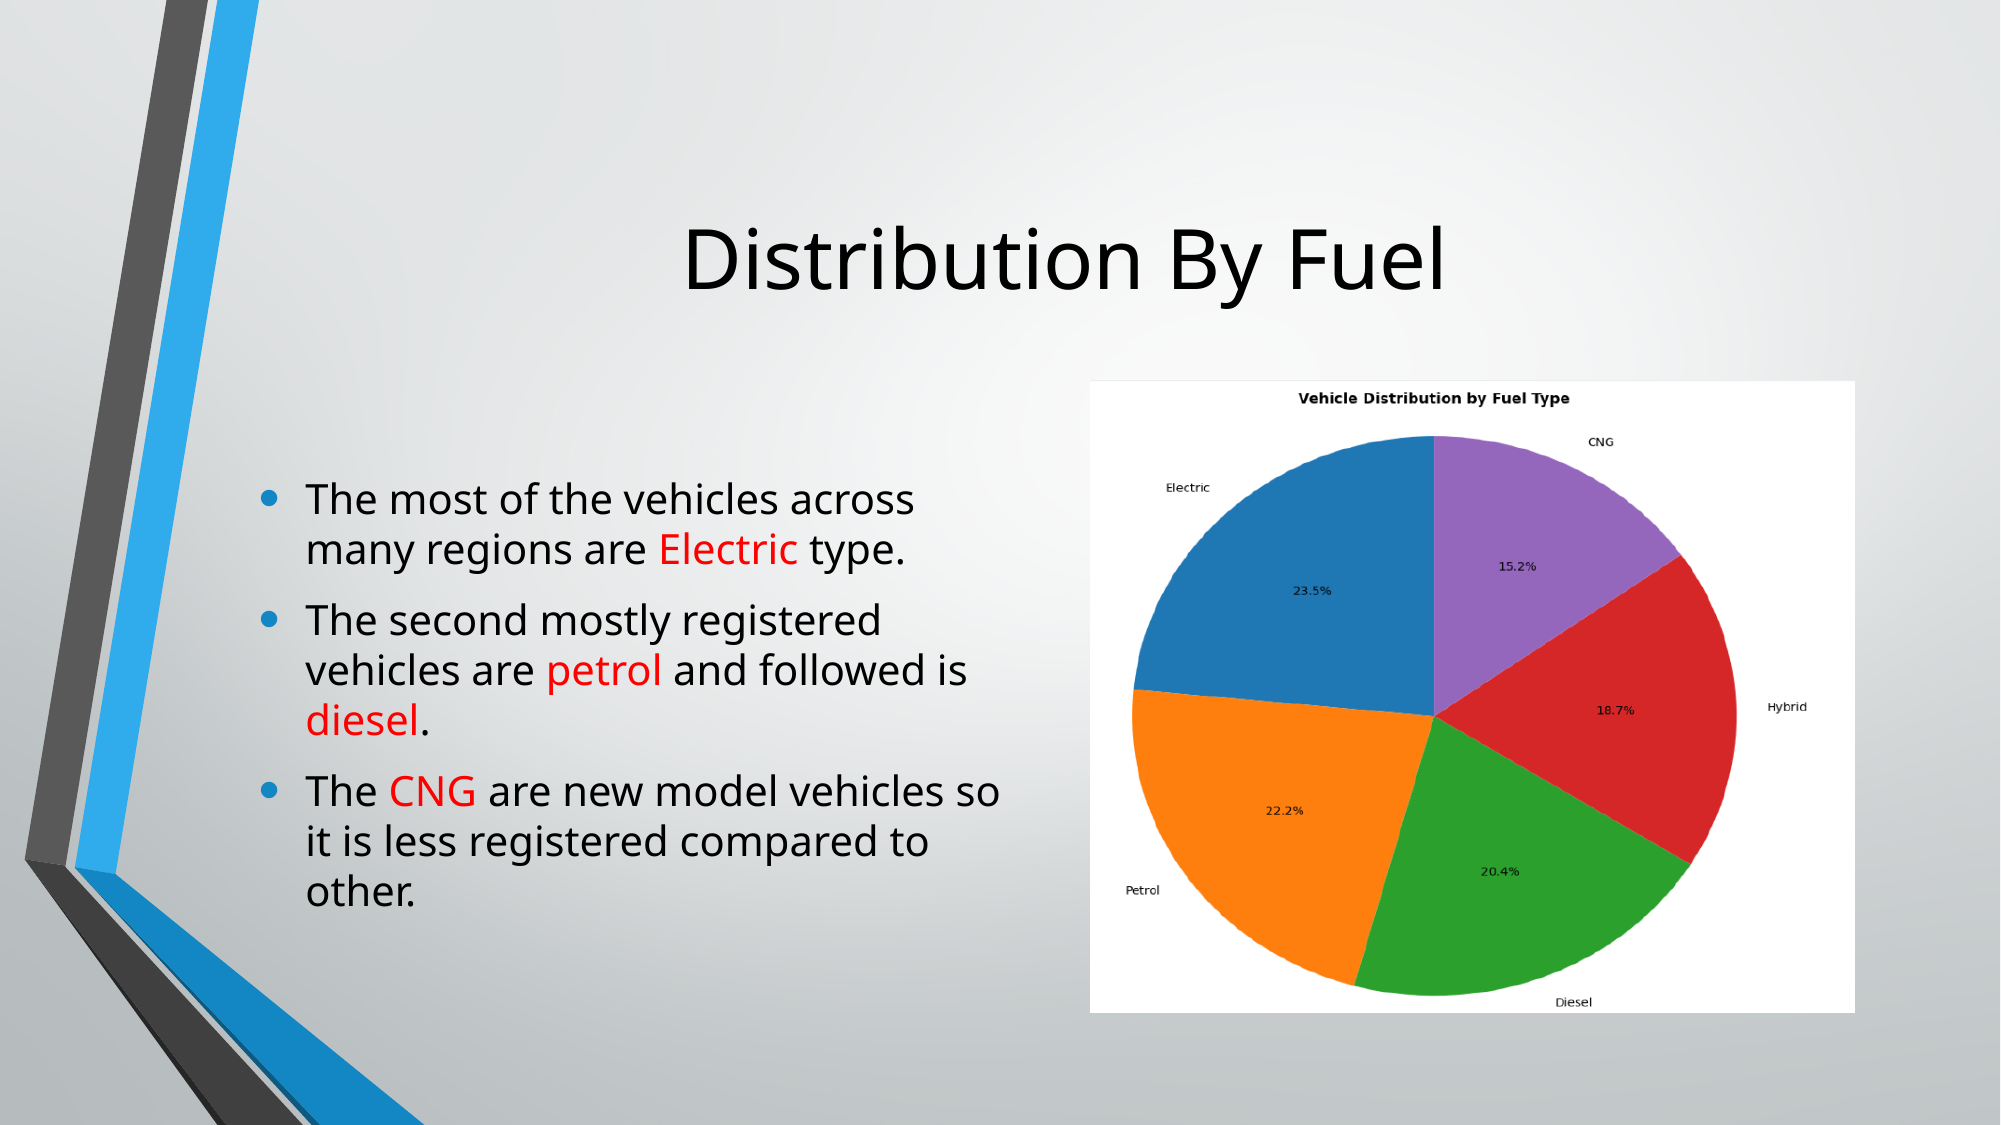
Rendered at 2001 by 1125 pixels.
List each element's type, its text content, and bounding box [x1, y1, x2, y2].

list The most of the vehicles across many regions are Electric type. The second mostly registered vehicles are petrol and followed is diesel. The CNG are new model vehicles so it is less registered compared to other. [243, 437, 1047, 950]
title Distribution By Fuel [243, 112, 1887, 400]
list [1090, 380, 1856, 1013]
